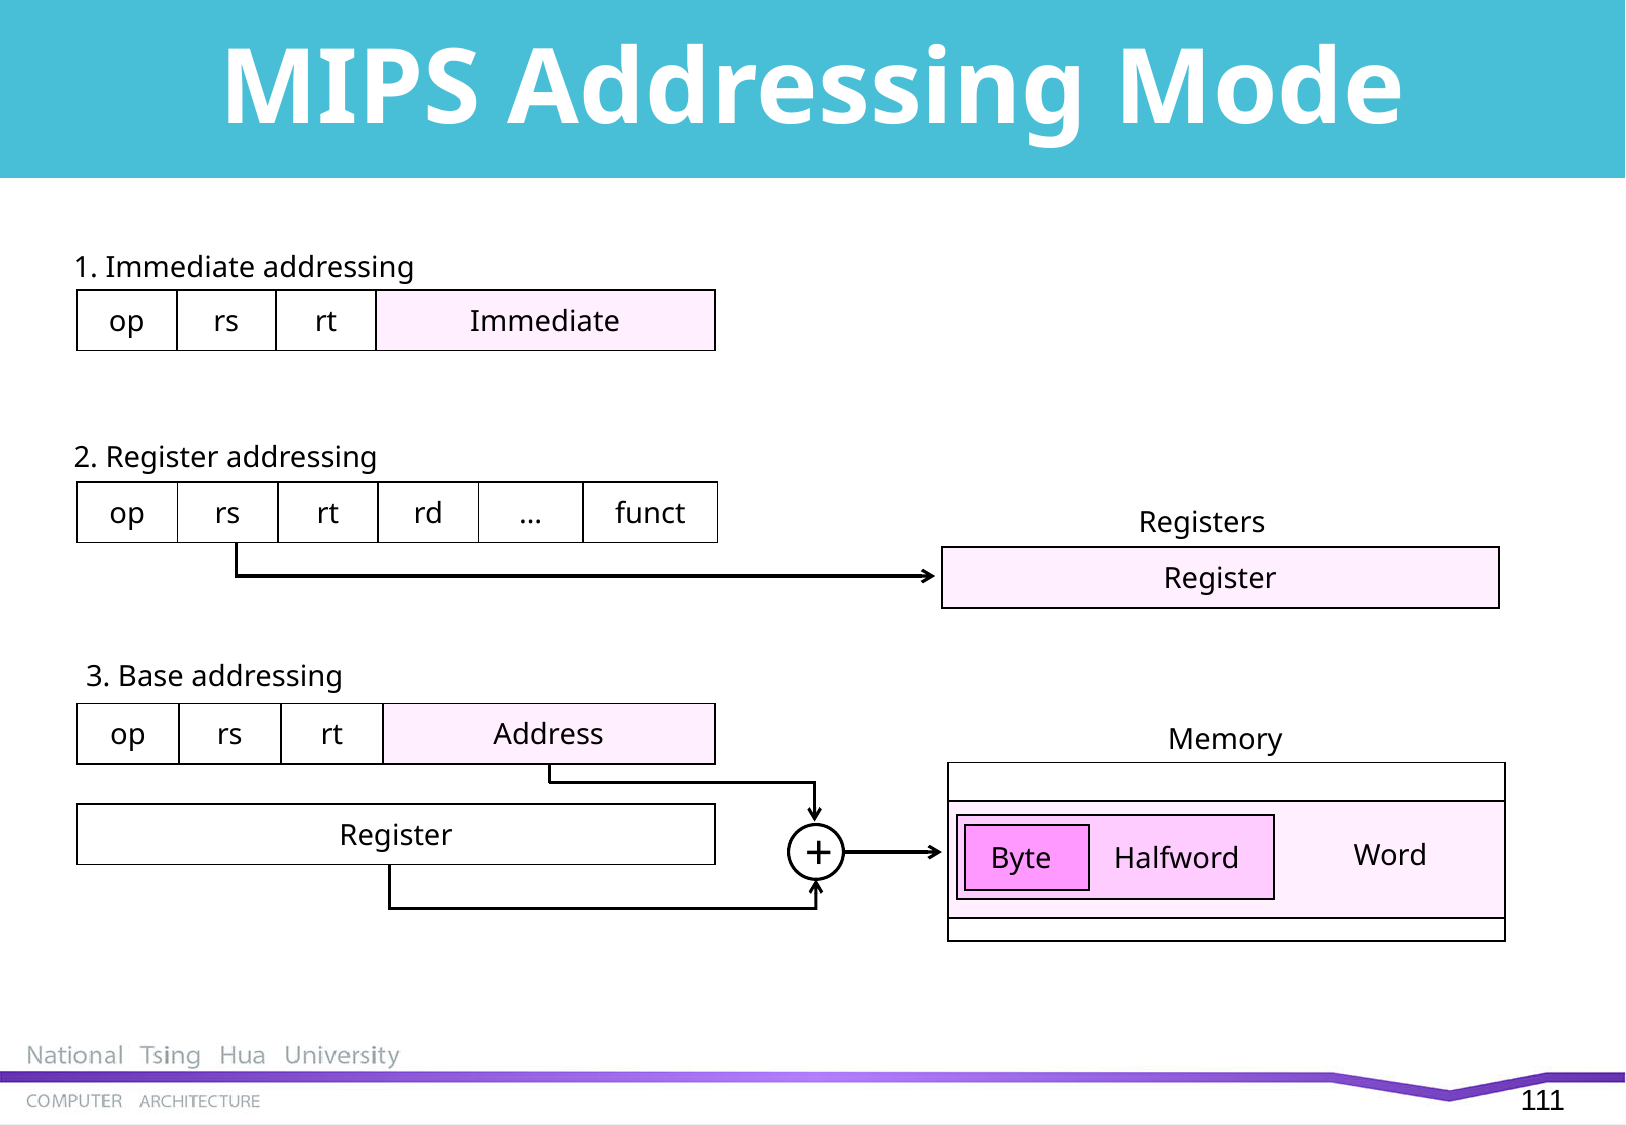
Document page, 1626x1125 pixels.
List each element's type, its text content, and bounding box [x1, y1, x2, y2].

table_header rs [180, 704, 280, 763]
text_box Halfword [1098, 831, 1262, 882]
table_header Address [384, 704, 714, 763]
text_box 3. Base addressing [71, 649, 537, 700]
table_header op [78, 483, 177, 542]
table_header … [479, 483, 582, 542]
title MIPS Addressing Mode [121, 17, 1504, 166]
table_header rt [282, 704, 382, 763]
table_header rs [178, 291, 275, 350]
table_header Register [78, 805, 714, 864]
text_box Byte [975, 831, 1098, 882]
table_header rt [279, 483, 377, 542]
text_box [788, 811, 859, 880]
table_header [949, 919, 1504, 940]
table_header [949, 802, 1504, 917]
table_header [966, 826, 1088, 889]
table_header Register [943, 548, 1498, 607]
table_header Immediate [377, 291, 714, 350]
text_box Registers [1123, 496, 1357, 546]
slide_number 110 [1241, 1060, 1581, 1125]
picture [0, 0, 1626, 1125]
text_box 1. Immediate addressing [58, 241, 525, 291]
table_header op [78, 291, 176, 350]
table_header rd [379, 483, 478, 542]
table_header op [78, 704, 178, 763]
text_box Word [1338, 828, 1520, 879]
table_header rs [178, 483, 277, 542]
table_header funct [584, 483, 717, 542]
text_box 2. Register addressing [58, 431, 525, 482]
table_header [949, 763, 1504, 800]
table_header rt [277, 291, 375, 350]
text_box Memory [1153, 712, 1328, 763]
table_header [958, 816, 1273, 898]
